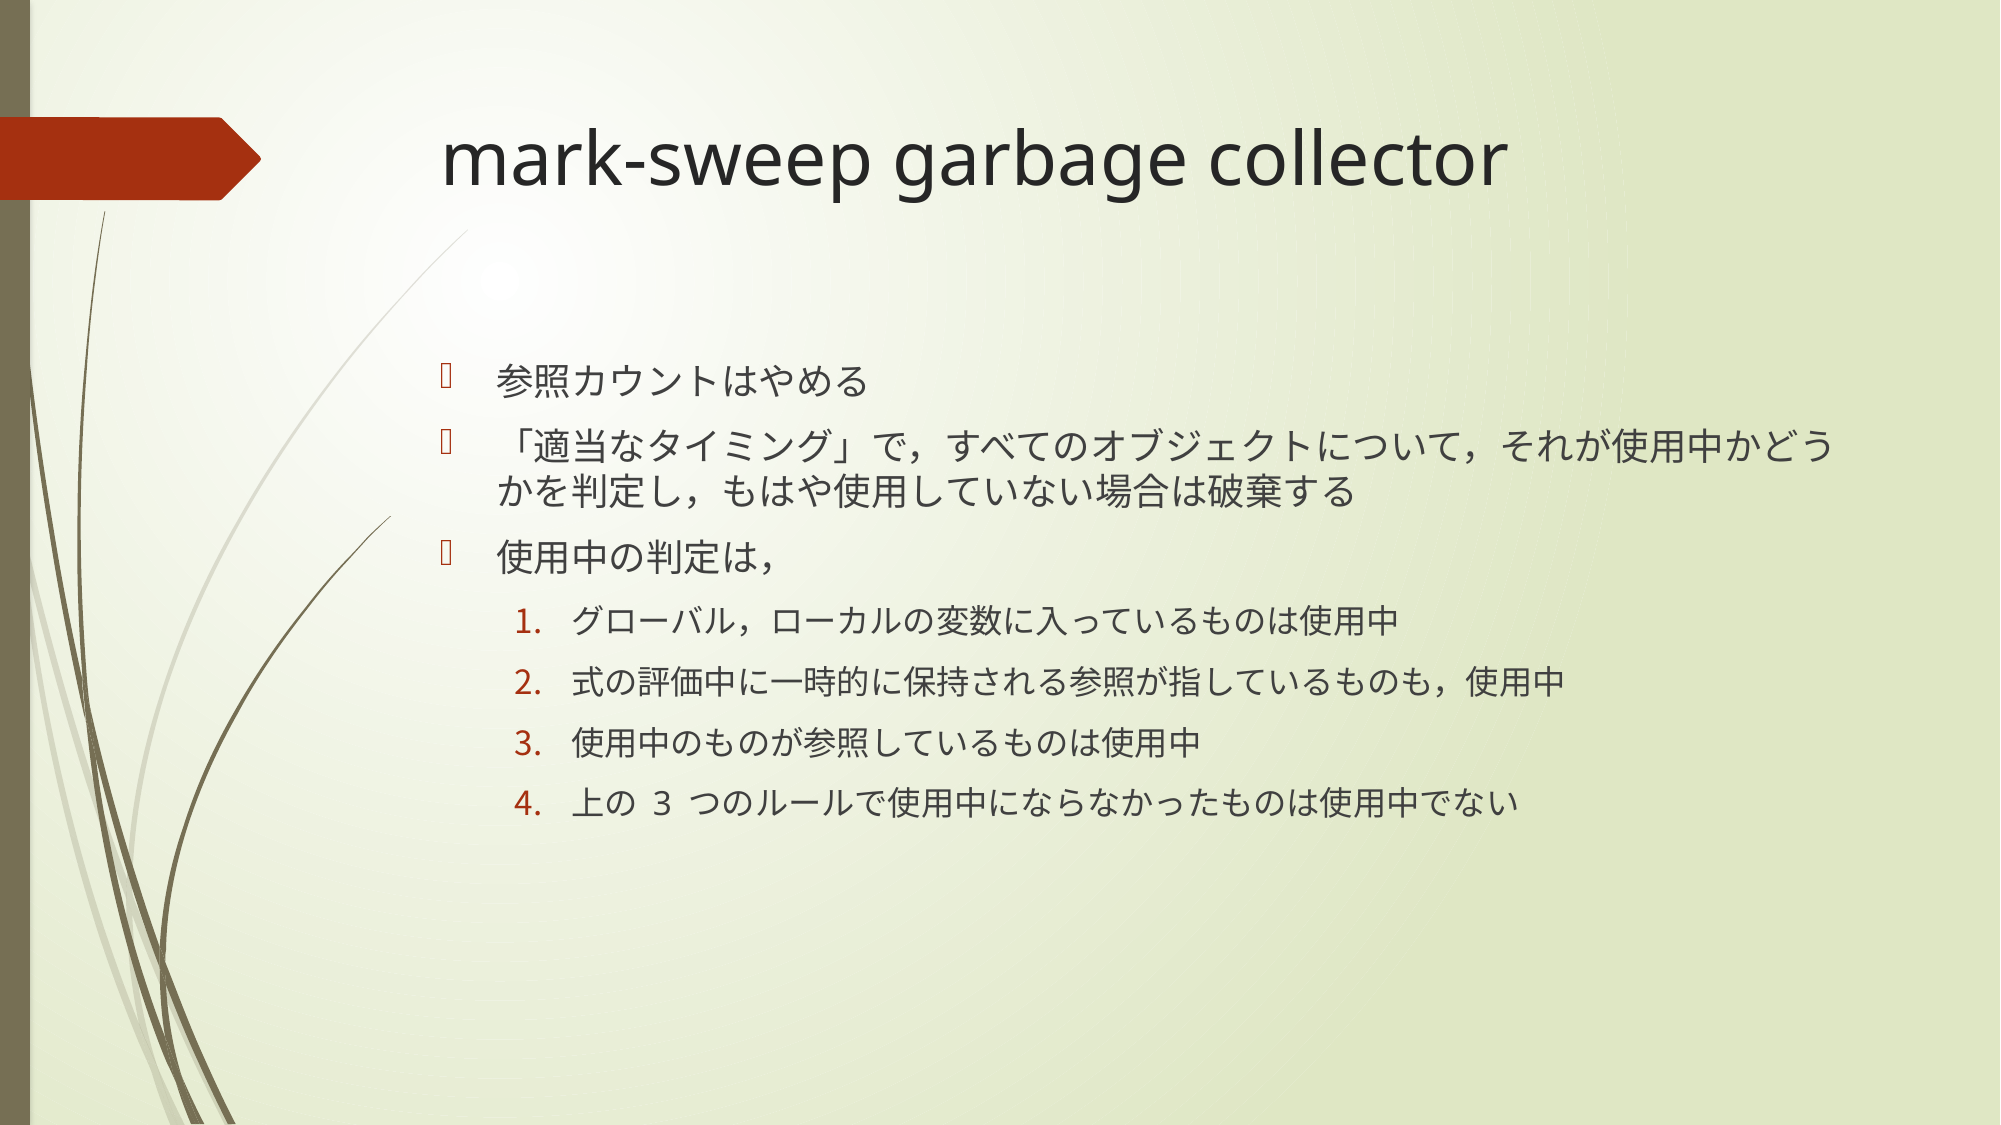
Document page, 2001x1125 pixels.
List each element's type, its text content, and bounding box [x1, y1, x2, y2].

title mark-sweep garbage collector [425, 102, 1888, 313]
list 参照カウントはやめる 「適当なタイミング」で，すべてのオブジェクトについて，それが使用中かどうかを判定し，もはや使用していない場合は破棄する 使用中の判定は， グローバル，ローカルの変数に入っているものは使用中 式の評価中に一時的に保持される参照が指しているものも，使用中 使用中のものが参照しているものは使用中 上の 3 つのルールで使用中にならなかったものは使用中でない [424, 350, 1888, 970]
